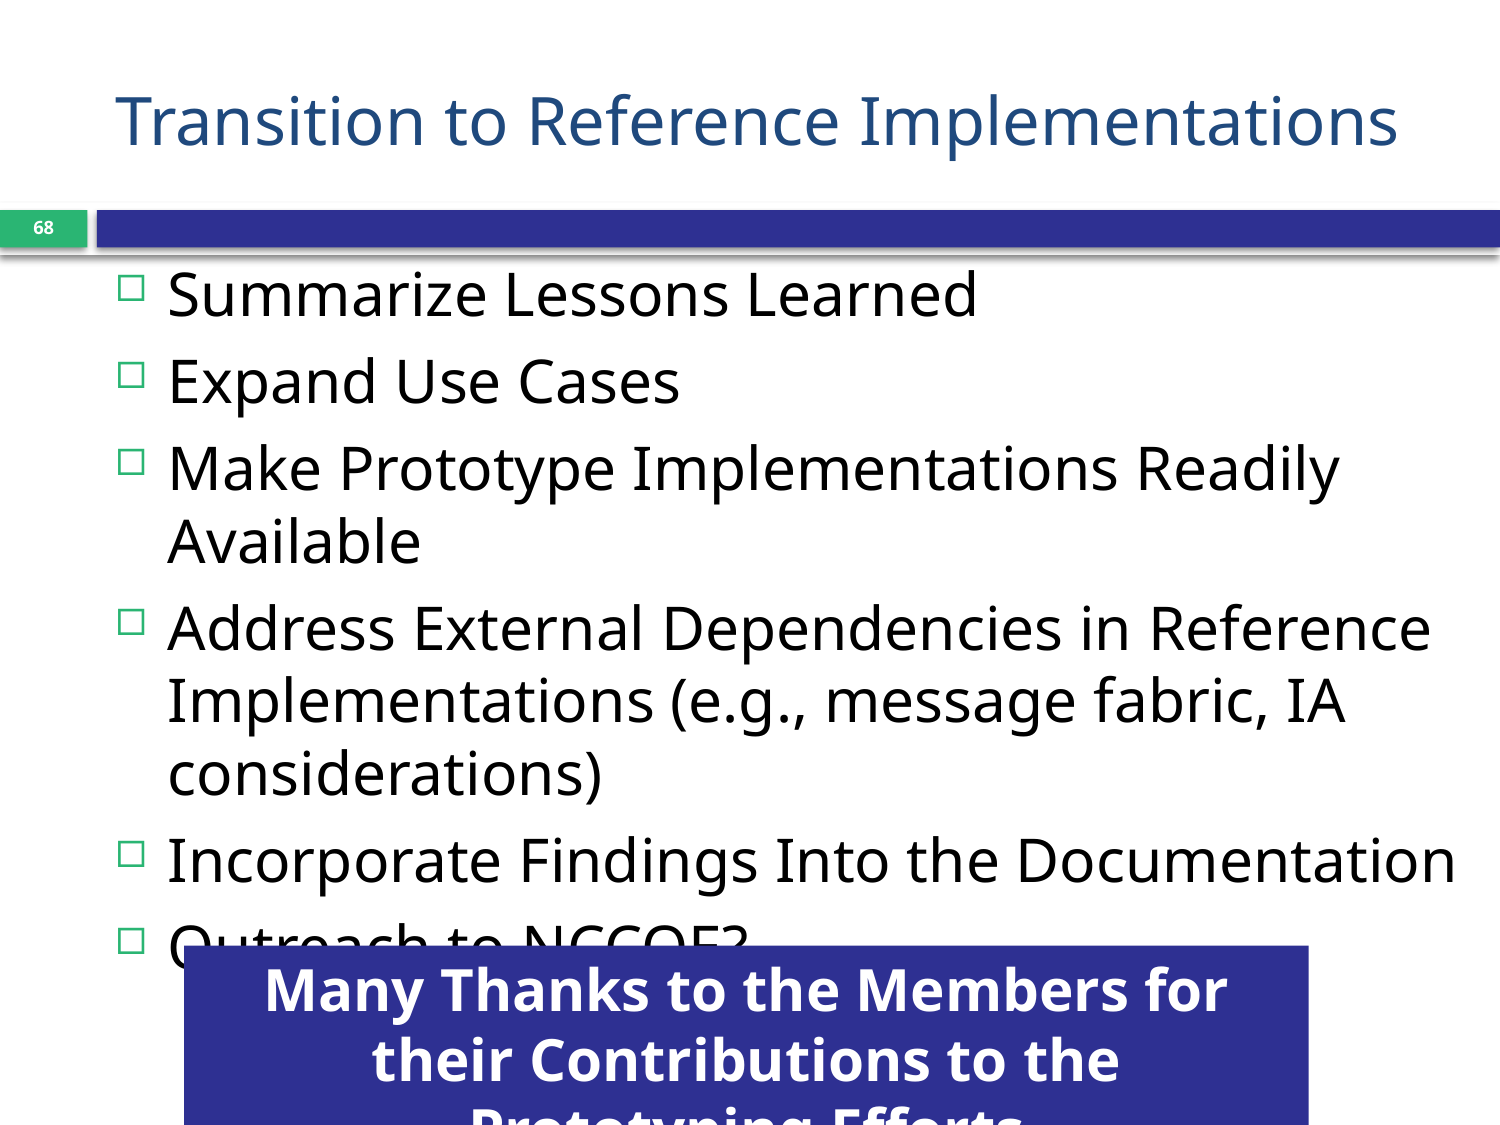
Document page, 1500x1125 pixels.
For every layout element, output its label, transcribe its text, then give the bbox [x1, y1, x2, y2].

slide_number 68 [0, 208, 88, 249]
text_box Many Thanks to the Members for their Contributions to the Prototyping Efforts [184, 945, 1309, 1125]
list Summarize Lessons Learned Expand Use Cases Make Prototype Implementations Readily Available Address External Dependencies in Reference Implementations (e.g., message fabric, IA considerations) Incorporate Findings Into the Documentation Outreach to NCCOE? [100, 248, 1475, 1024]
title Transition to Reference Implementations [100, 37, 1438, 200]
